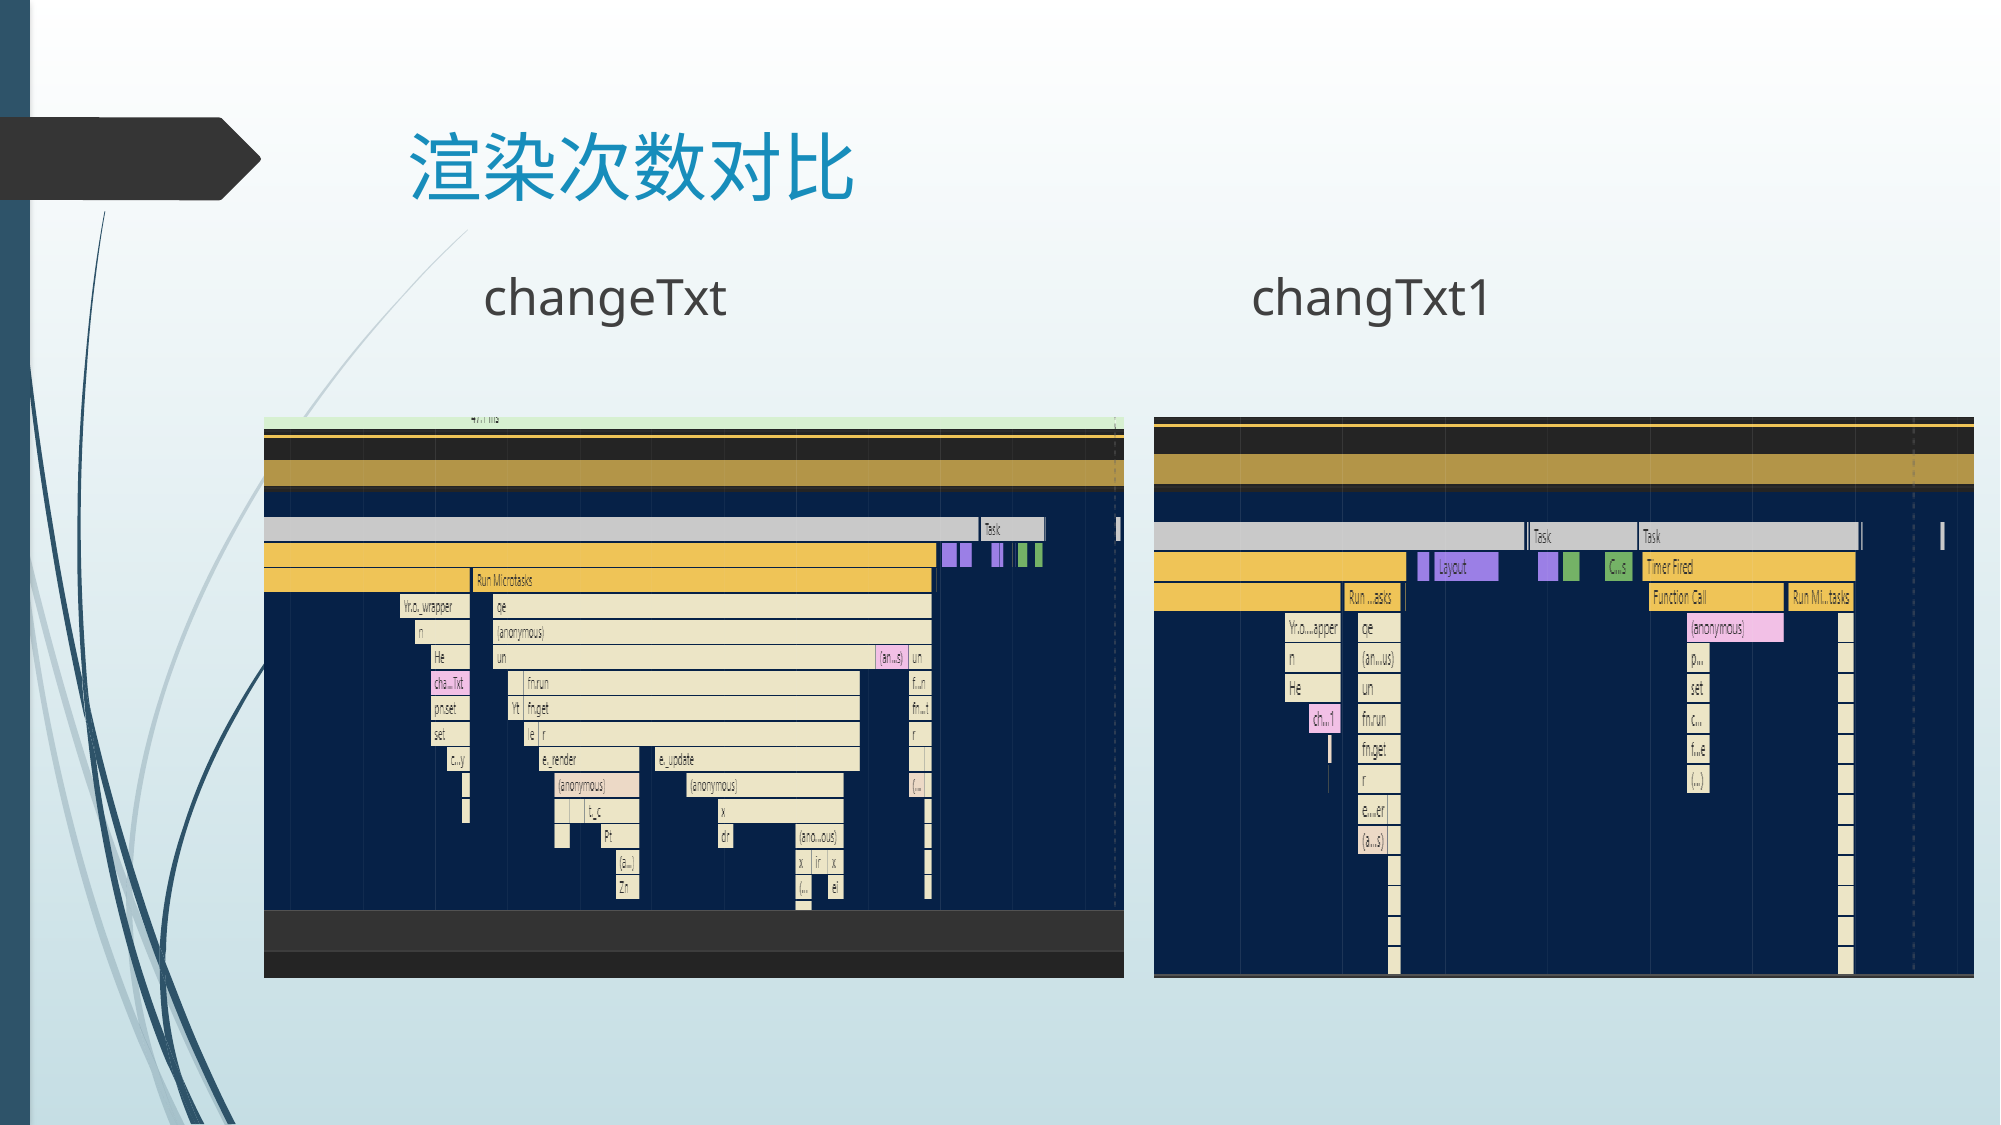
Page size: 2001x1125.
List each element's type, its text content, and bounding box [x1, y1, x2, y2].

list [1153, 417, 1974, 978]
list changeTxt [468, 238, 1124, 334]
title 渲染次数对比 [392, 112, 1855, 324]
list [264, 417, 1124, 978]
list changTxt1 [1236, 238, 1892, 334]
